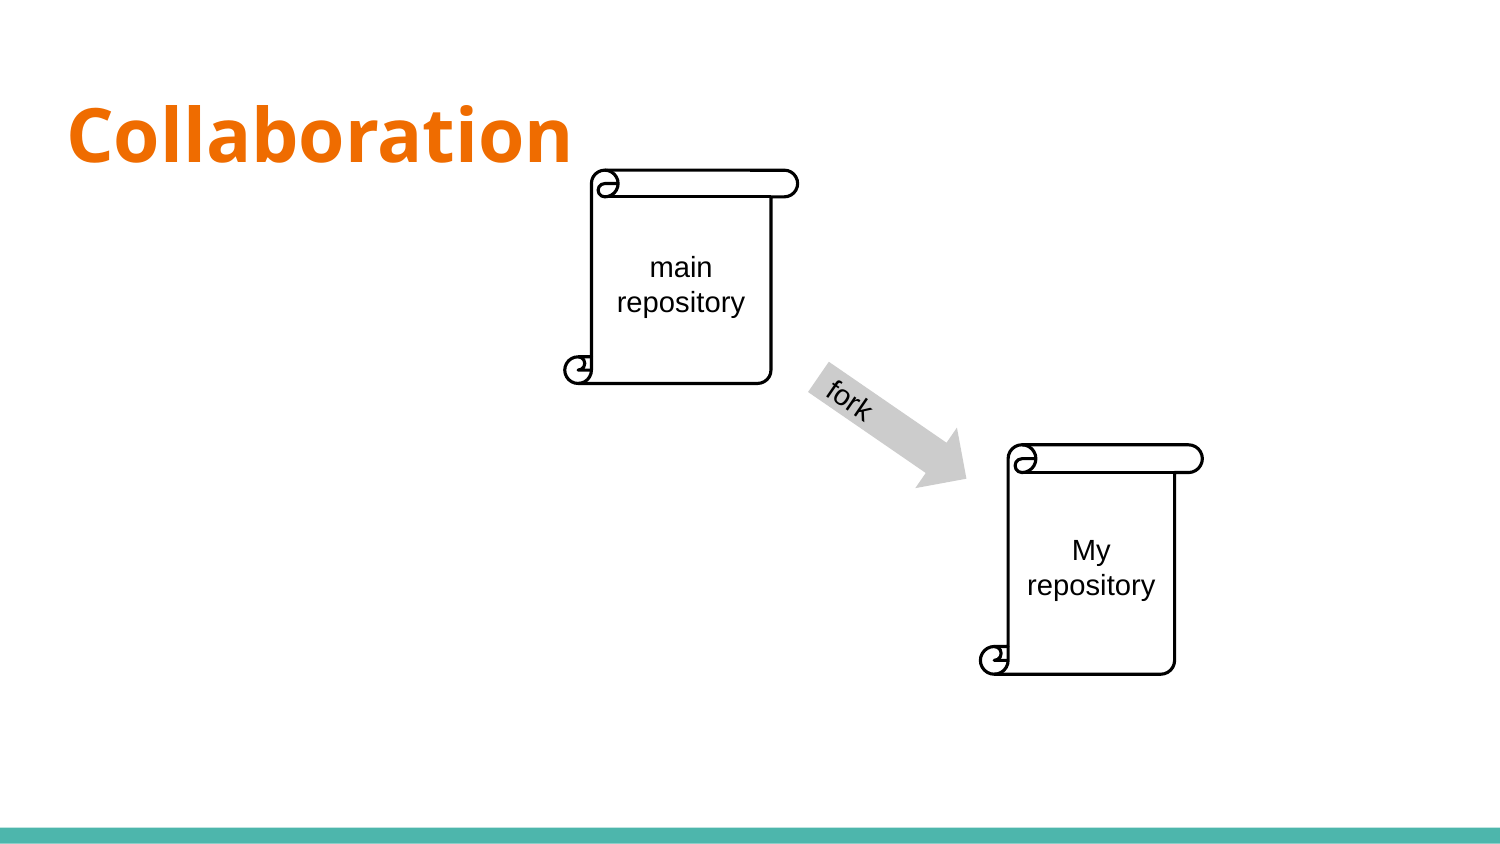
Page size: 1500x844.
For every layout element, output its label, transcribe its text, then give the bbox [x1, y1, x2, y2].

text_box main repository [564, 170, 798, 384]
text_box fork [808, 361, 967, 489]
text_box My repository [980, 444, 1203, 675]
title Collaboration [51, 72, 1449, 189]
